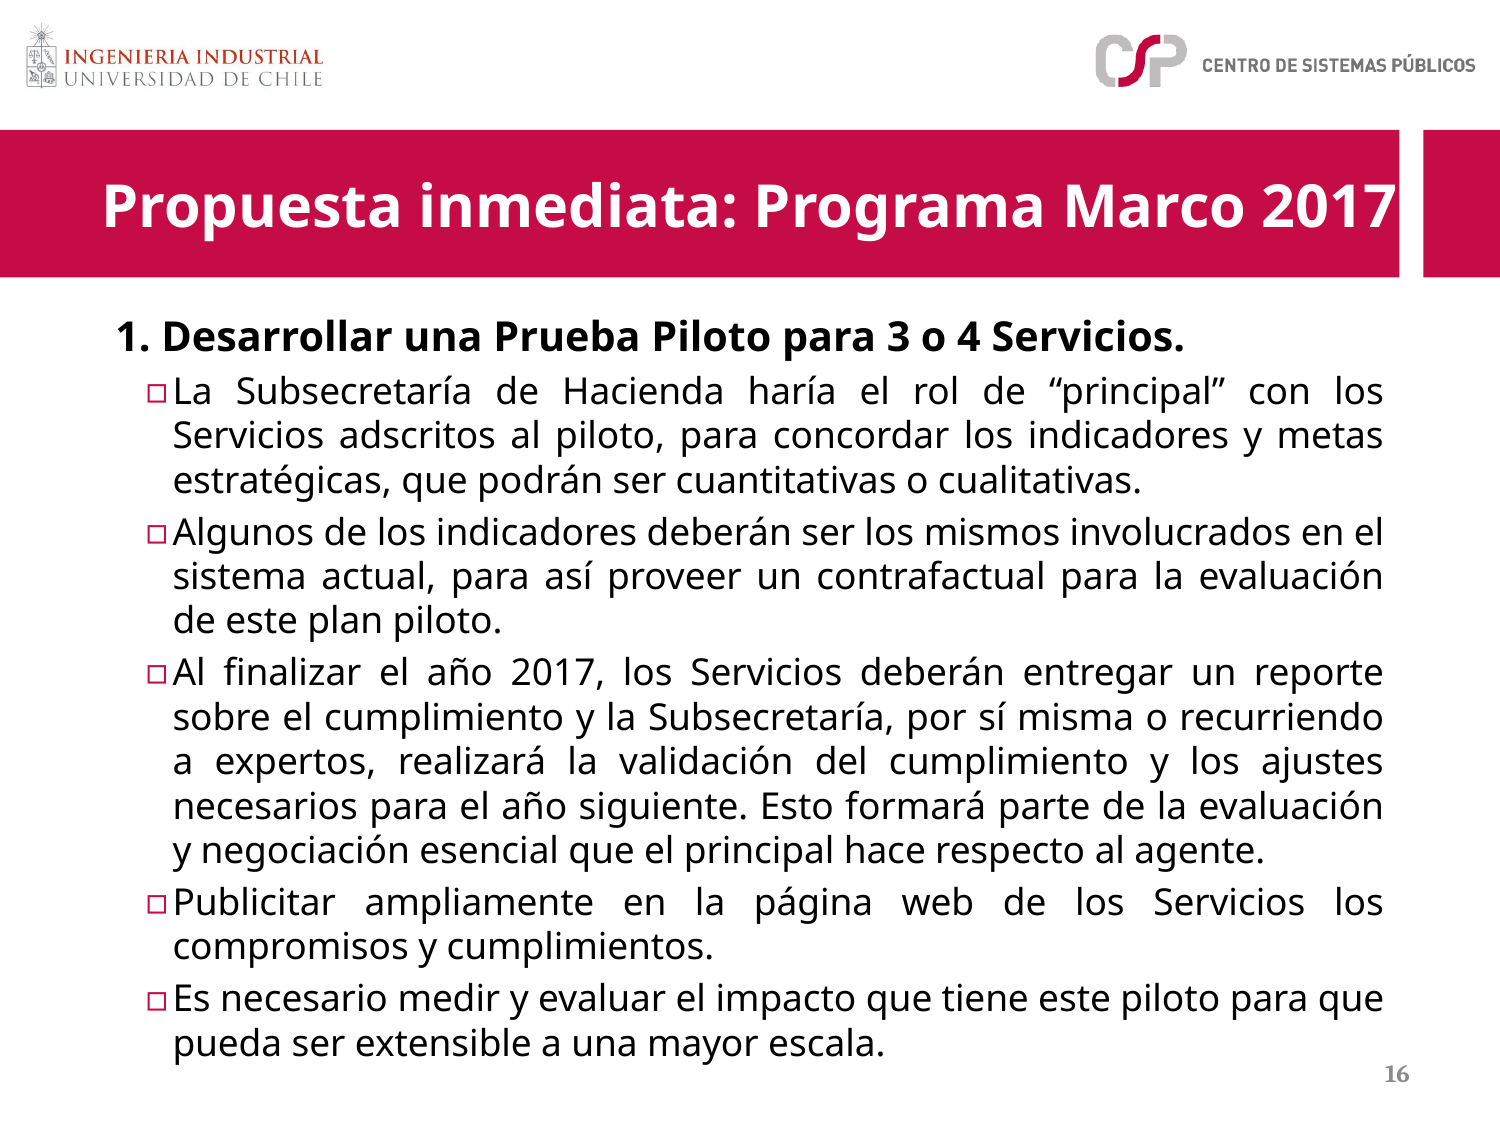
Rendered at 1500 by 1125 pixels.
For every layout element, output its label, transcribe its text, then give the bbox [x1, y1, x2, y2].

slide_number 16 [1074, 1042, 1425, 1103]
list 1. Desarrollar una Prueba Piloto para 3 o 4 Servicios. La Subsecretaría de Hacienda haría el rol de “principal” con los Servicios adscritos al piloto, para concordar los indicadores y metas estratégicas, que podrán ser cuantitativas o cualitativas. Algunos de los indicadores deberán ser los mismos involucrados en el sistema actual, para así proveer un contrafactual para la evaluación de este plan piloto. Al finalizar el año 2017, los Servicios deberán entregar un reporte sobre el cumplimiento y la Subsecretaría, por sí misma o recurriendo a expertos, realizará la validación del cumplimiento y los ajustes necesarios para el año siguiente. Esto formará parte de la evaluación y negociación esencial que el principal hace respecto al agente. Publicitar ampliamente en la página web de los Servicios los compromisos y cumplimientos. Es necesario medir y evaluar el impacto que tiene este piloto para que pueda ser extensible a una mayor escala. [100, 302, 1400, 1125]
picture [5, 1, 345, 126]
title Propuesta inmediata: Programa Marco 2017 [100, 129, 1400, 278]
picture [1092, 30, 1477, 91]
